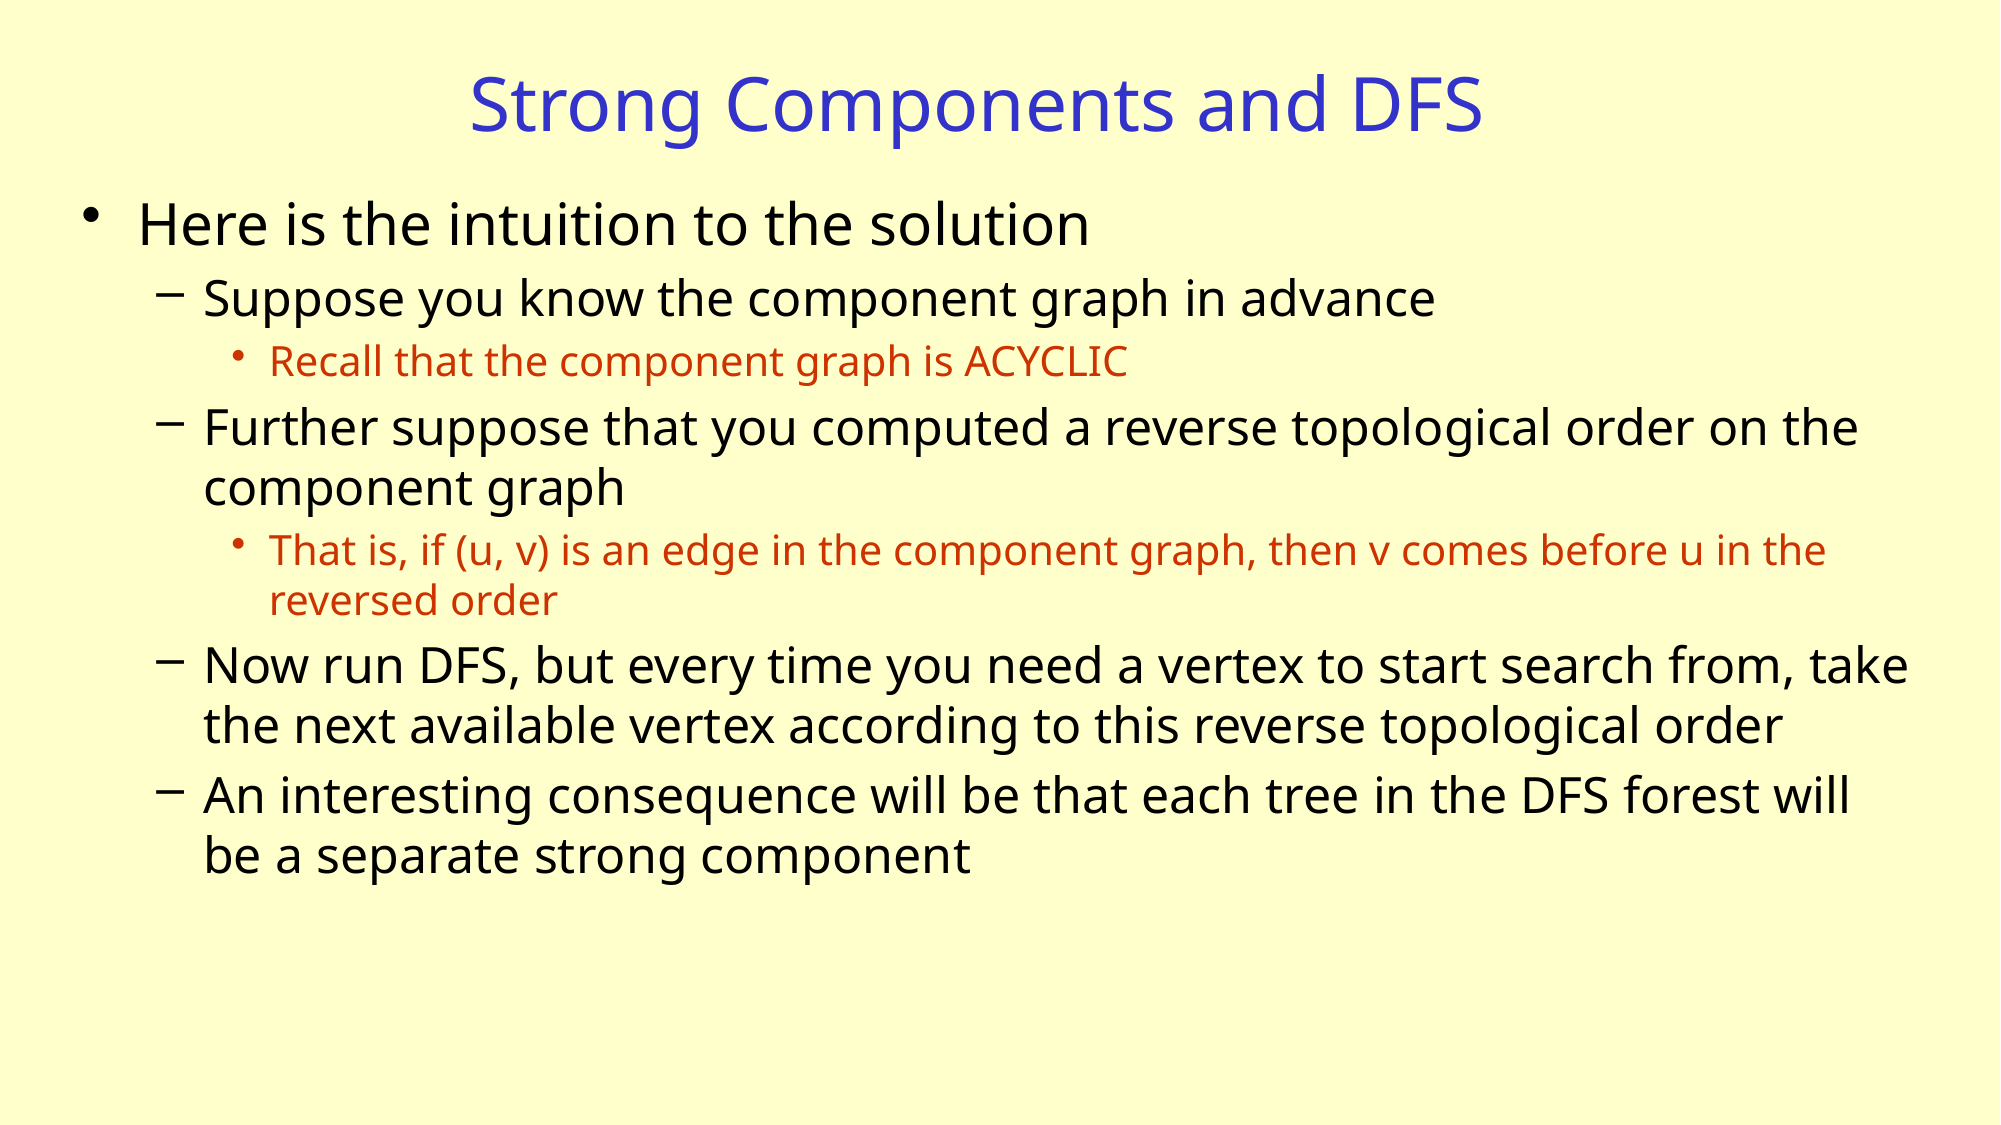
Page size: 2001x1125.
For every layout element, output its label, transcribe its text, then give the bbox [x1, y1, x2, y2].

title Strong Components and DFS [305, 38, 1650, 166]
list Here is the intuition to the solution Suppose you know the component graph in advance Recall that the component graph is ACYCLIC Further suppose that you computed a reverse topological order on the component graph That is, if (u, v) is an edge in the component graph, then v comes before u in the reversed order Now run DFS, but every time you need a vertex to start search from, take the next available vertex according to this reverse topological order An interesting consequence will be that each tree in the DFS forest will be a separate strong component [66, 179, 1936, 1030]
